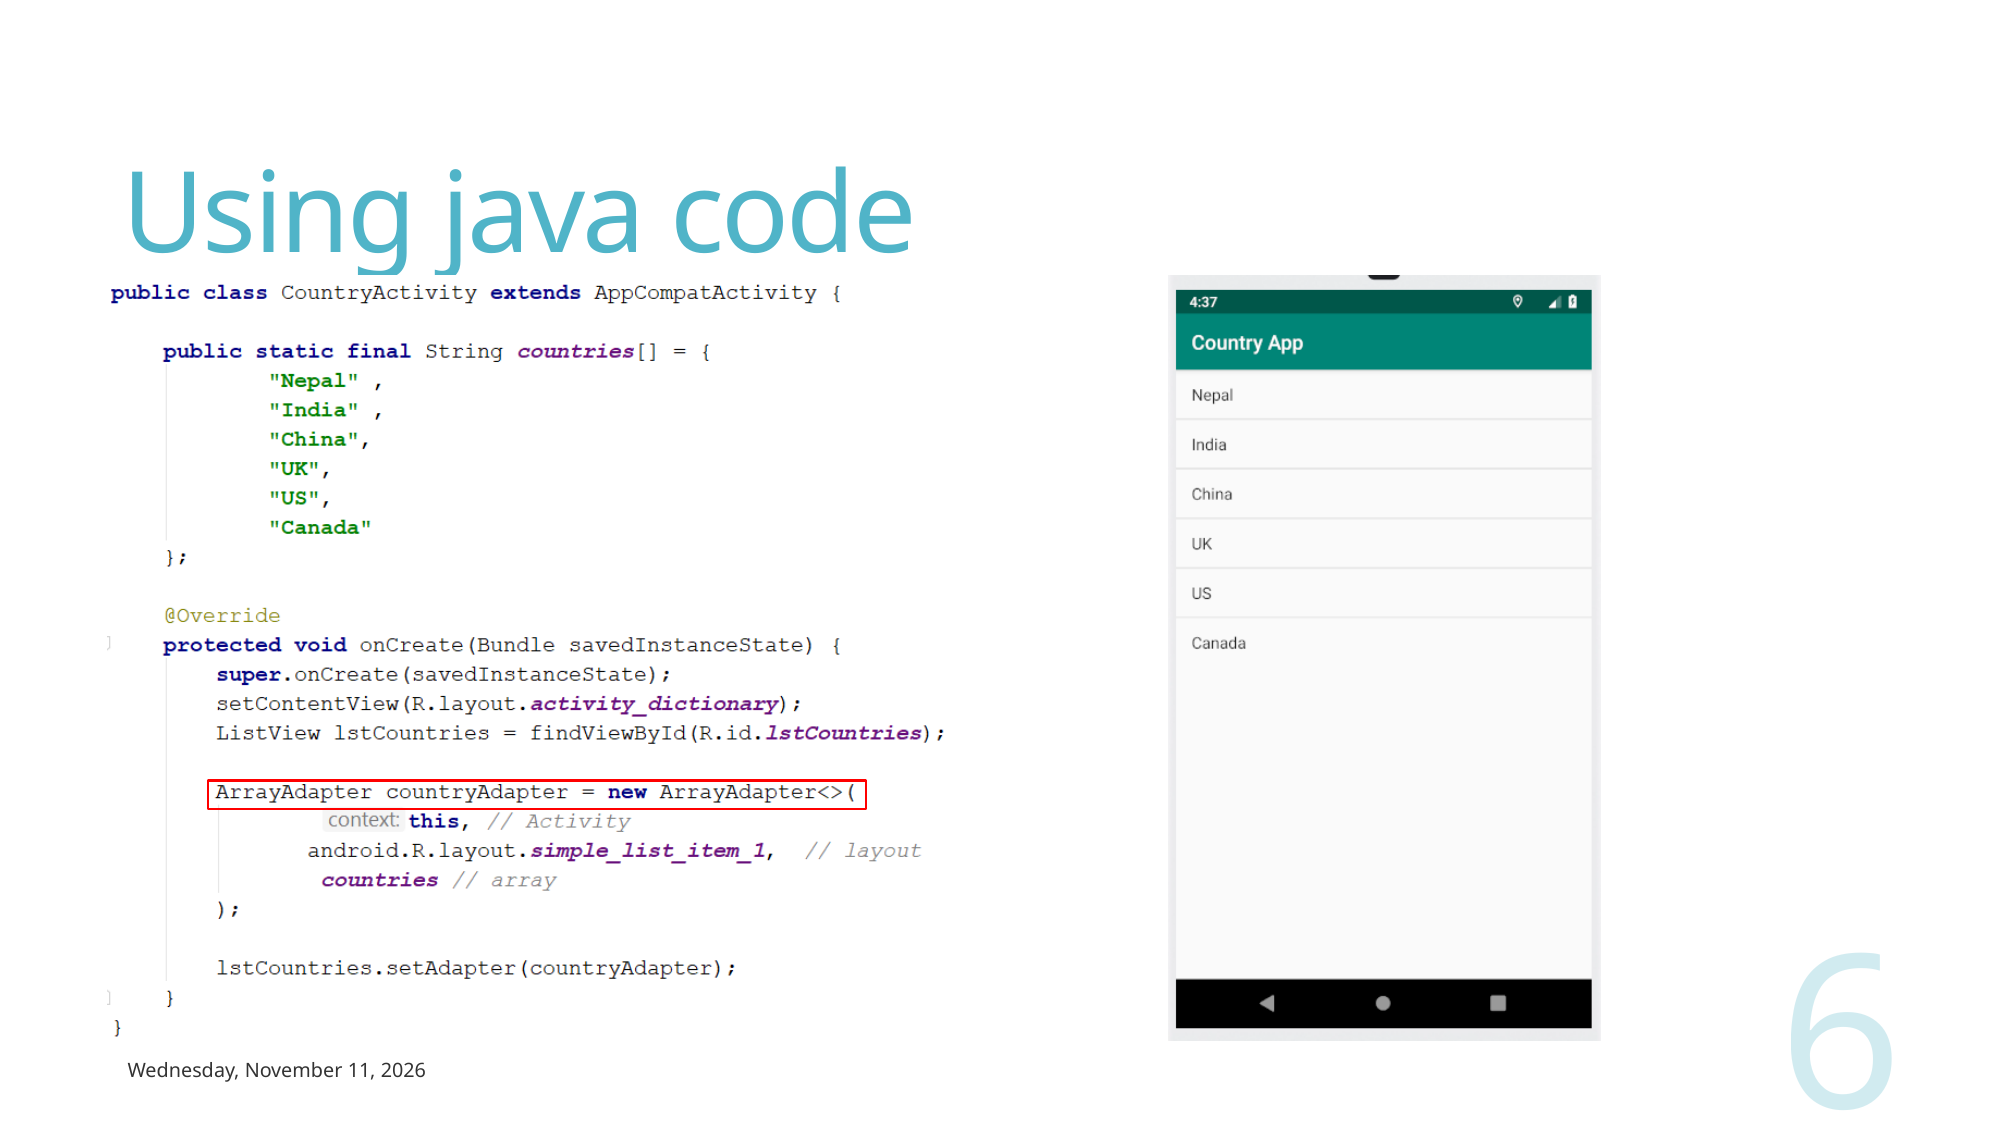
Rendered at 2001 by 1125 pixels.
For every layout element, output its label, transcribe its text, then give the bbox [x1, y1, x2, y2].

slide_number 6 [1437, 963, 1918, 1125]
picture [1168, 274, 1602, 1041]
title Using java code [107, 81, 1875, 354]
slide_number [112, 1051, 788, 1090]
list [107, 274, 965, 1043]
